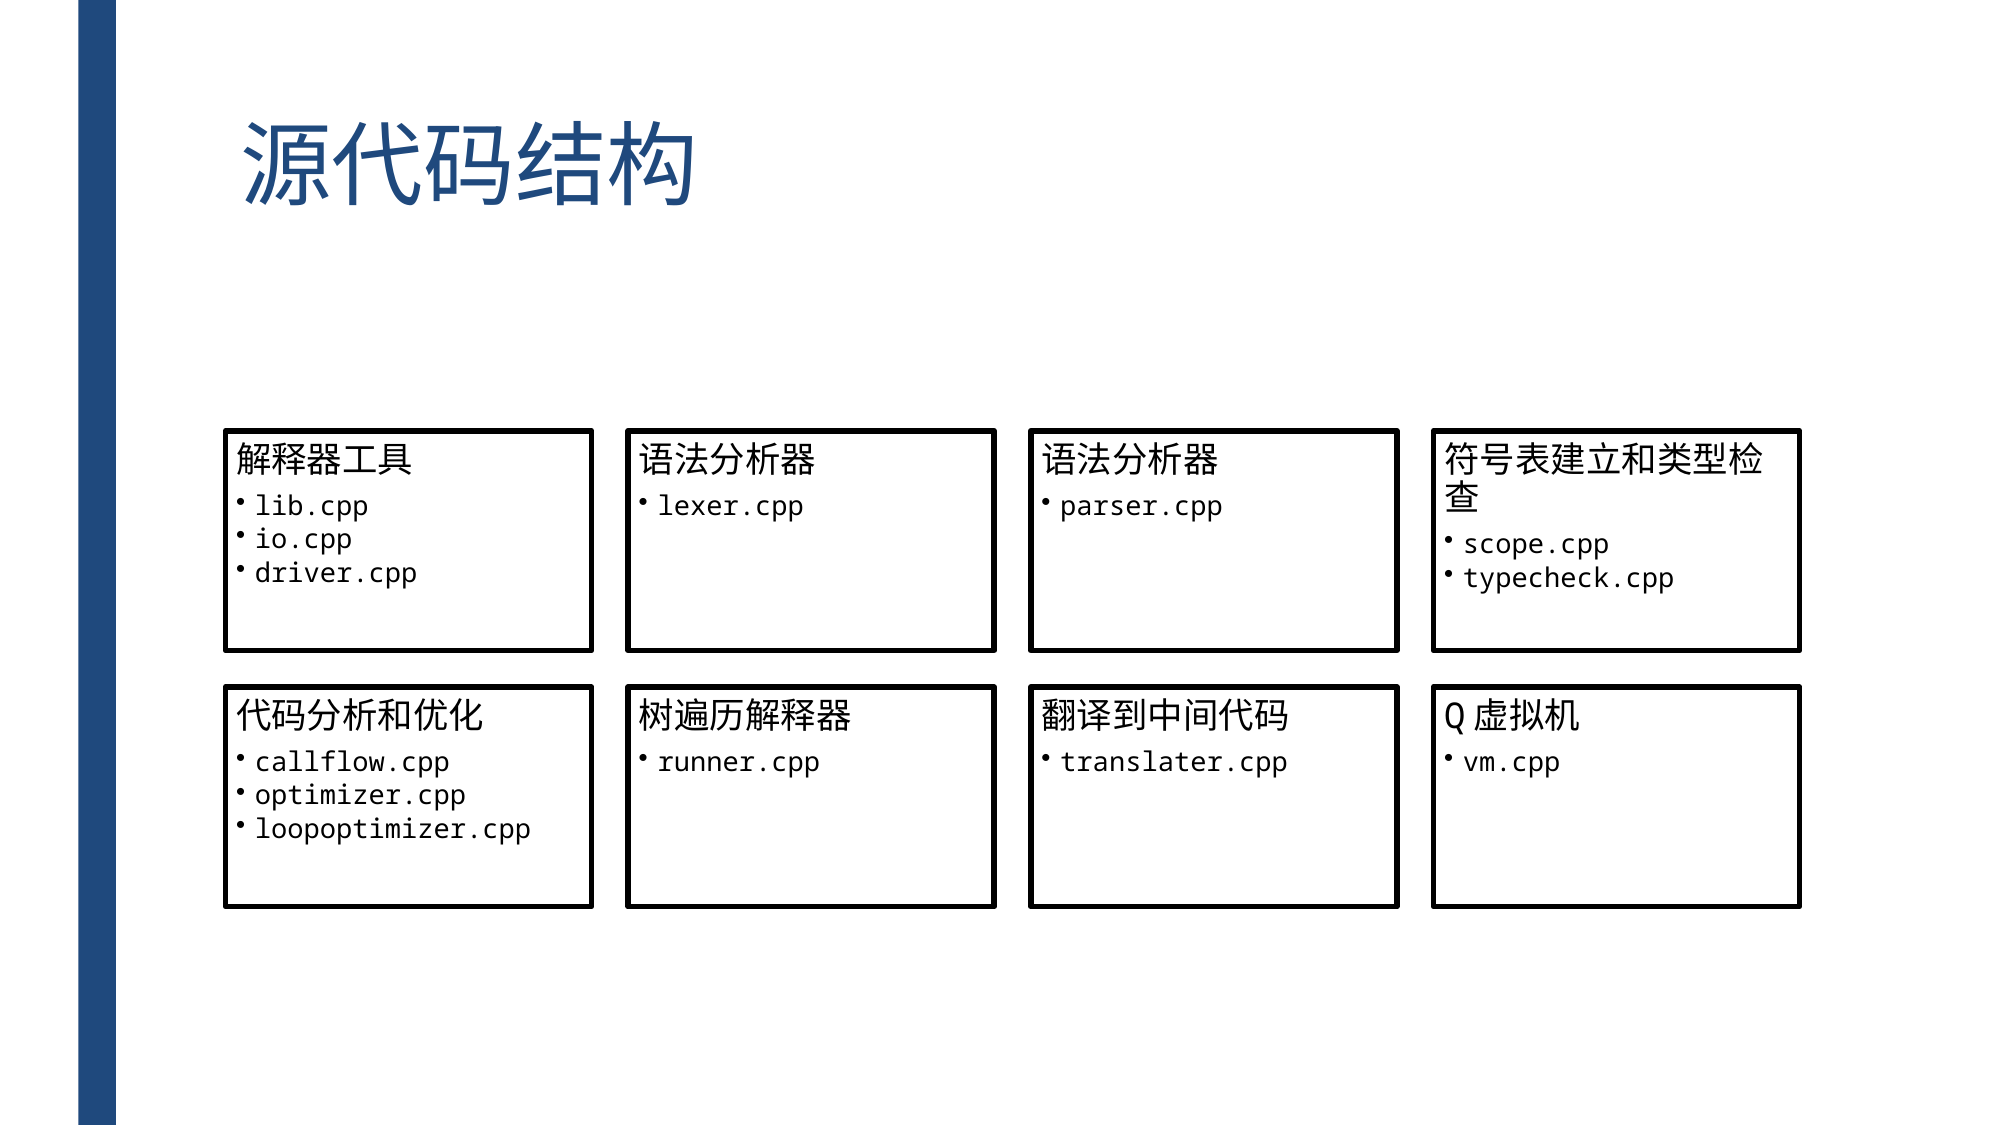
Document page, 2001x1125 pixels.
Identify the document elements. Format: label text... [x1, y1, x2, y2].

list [224, 374, 1800, 963]
title 源代码结构 [225, 112, 1800, 357]
